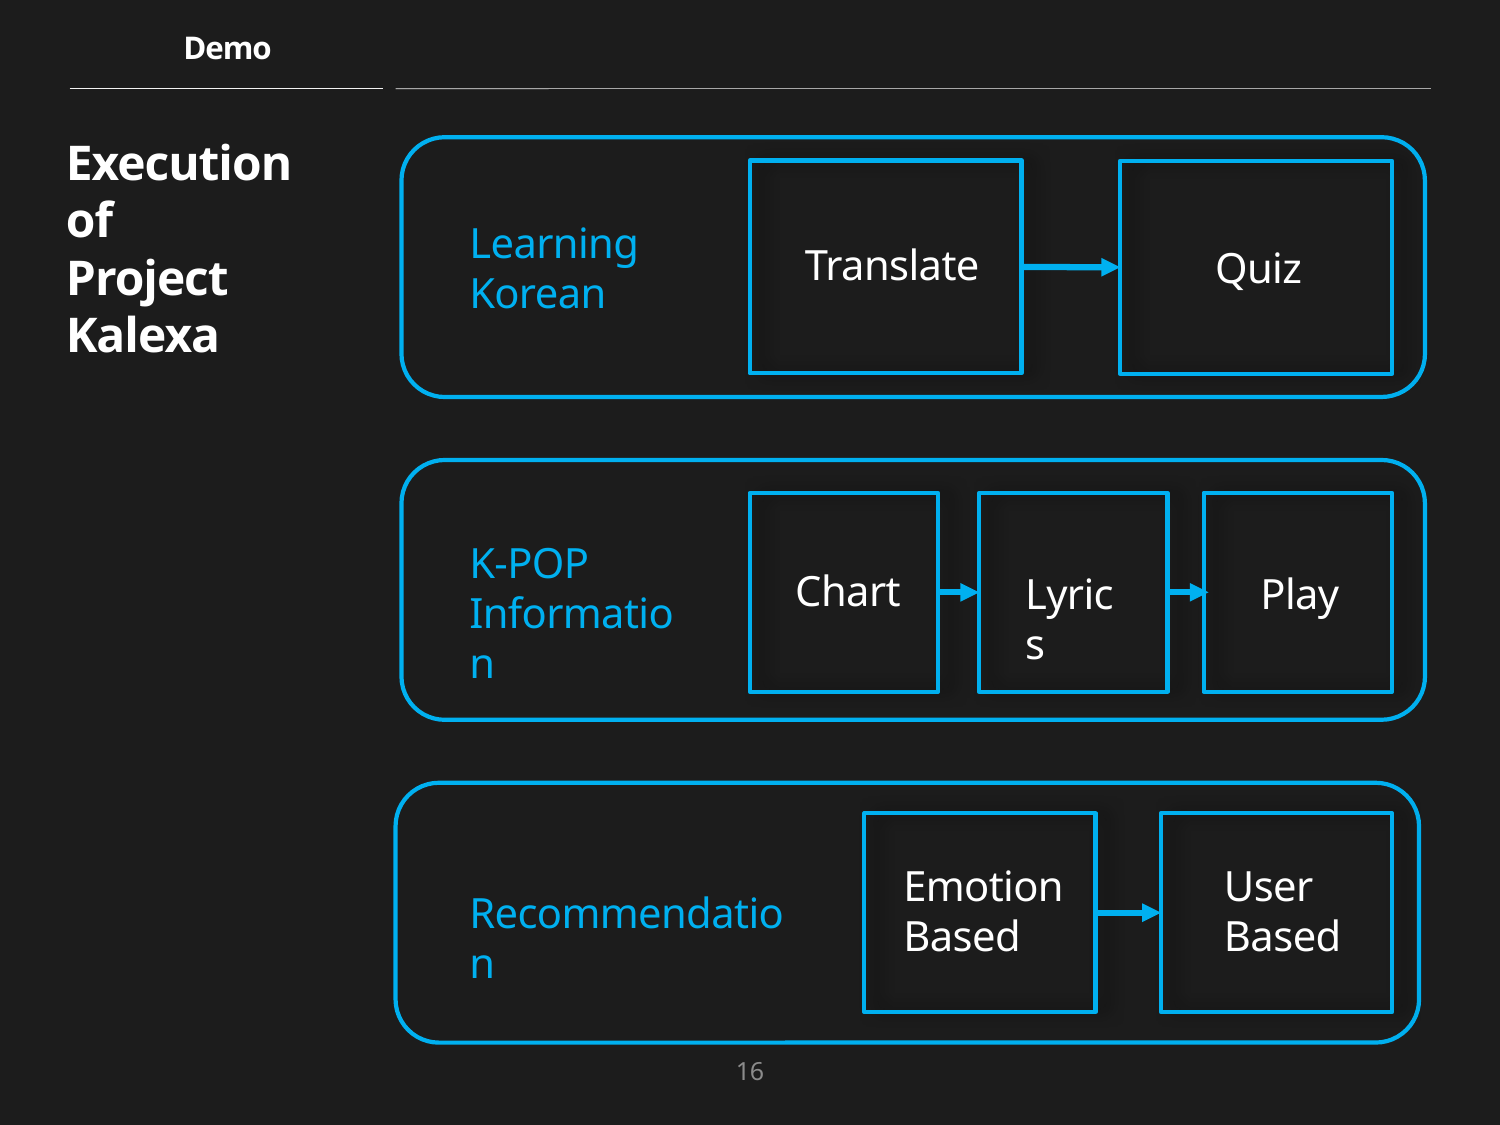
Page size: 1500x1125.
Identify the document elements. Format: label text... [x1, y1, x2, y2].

text_box Learning Korean [454, 209, 668, 324]
slide_number 16 [575, 1045, 925, 1103]
text_box Demo [72, 21, 383, 84]
text_box [977, 491, 1170, 694]
text_box [1118, 159, 1394, 376]
text_box [399, 457, 1428, 722]
text_box Recommendation [454, 879, 819, 995]
text_box [748, 158, 1024, 375]
text_box [748, 491, 940, 694]
text_box [1202, 491, 1394, 694]
title Execution of Project Kalexa [50, 124, 382, 882]
text_box [1159, 811, 1394, 1014]
text_box [862, 811, 1098, 1014]
text_box [393, 780, 1422, 1045]
text_box [399, 135, 1428, 400]
text_box K-POP Information [454, 529, 713, 695]
